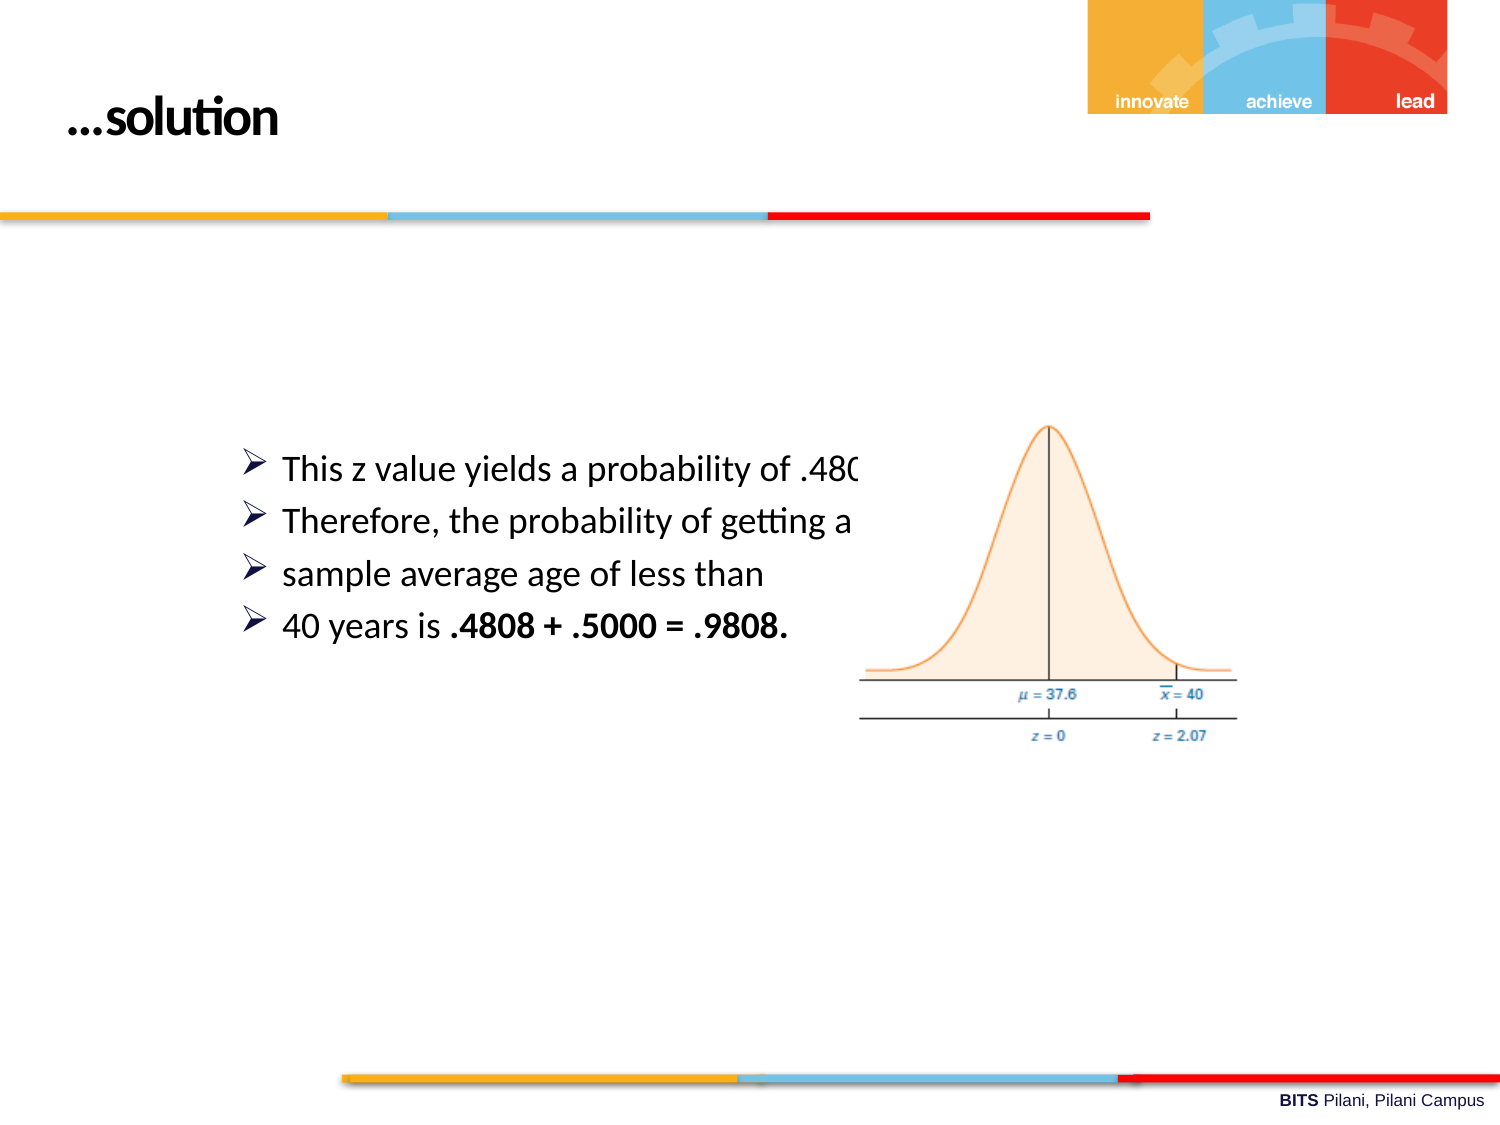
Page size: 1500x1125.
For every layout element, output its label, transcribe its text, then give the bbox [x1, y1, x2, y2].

picture [1087, 0, 1448, 114]
list This z value yields a probability of .4808. Therefore, the probability of getting a sample average age of less than 40 years is .4808 + .5000 = .9808. [225, 383, 1271, 802]
list …solution [50, 24, 1088, 213]
picture [858, 412, 1272, 755]
